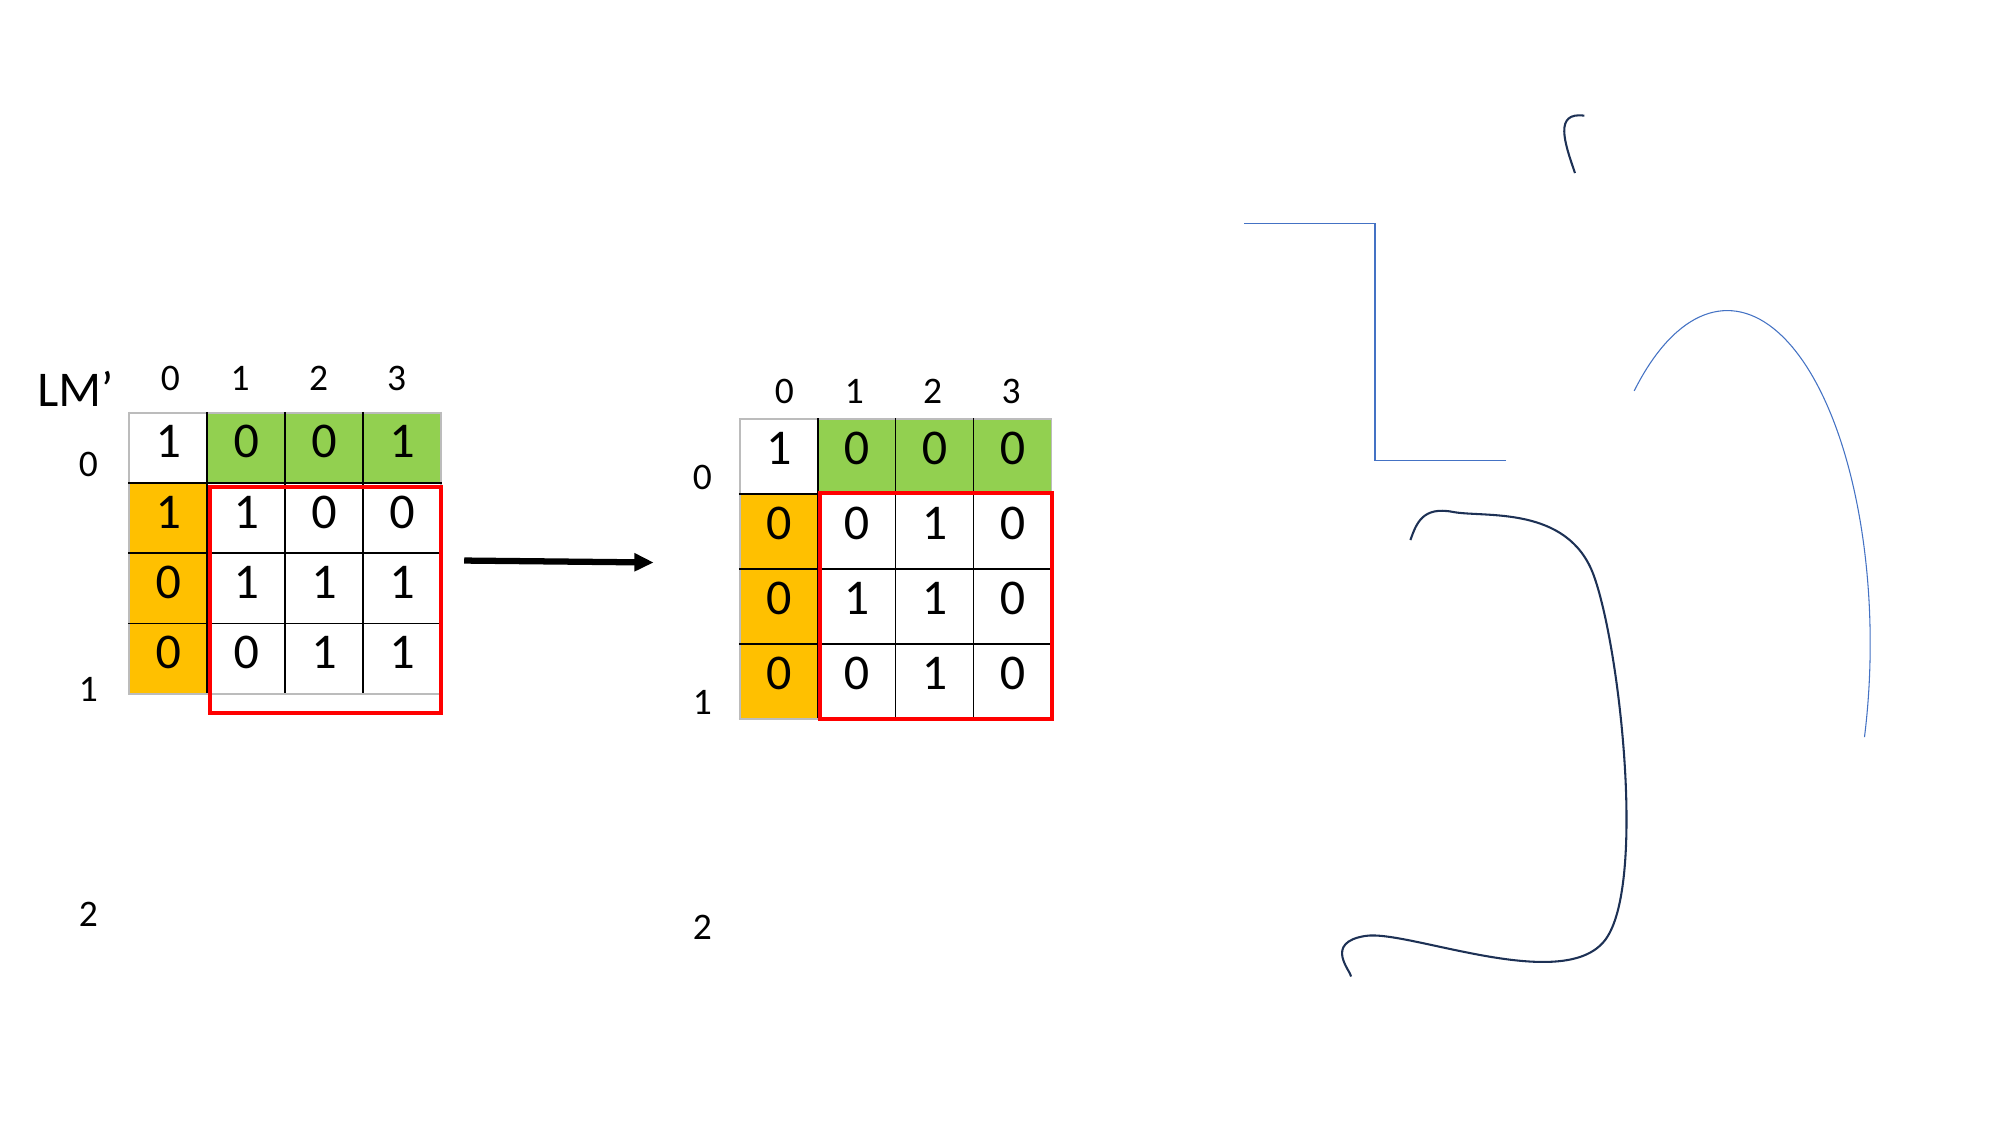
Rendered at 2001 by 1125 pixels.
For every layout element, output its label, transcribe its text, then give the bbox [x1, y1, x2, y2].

text_box 0 1 2 3 [129, 345, 437, 406]
text_box [1633, 310, 1871, 738]
table_header 0 [208, 414, 284, 482]
text_box 0 1 2 3 [743, 358, 1051, 419]
table_cell 1 [130, 484, 206, 552]
table_header 0 [286, 414, 362, 482]
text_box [1243, 223, 1507, 461]
text_box [1563, 114, 1585, 174]
table_header [212, 489, 439, 711]
text_box LM’ [22, 349, 129, 425]
table_header 1 [364, 414, 440, 482]
text_box 0 1 2 3 [678, 415, 727, 1125]
table_header [822, 495, 1050, 717]
table_header 0 [974, 420, 1051, 491]
table_header 0 [896, 420, 973, 491]
table_header 1 [741, 420, 817, 493]
table_header 0 [819, 420, 895, 491]
table_cell 0 [741, 495, 817, 568]
table_cell 0 [741, 570, 817, 643]
text_box [1341, 509, 1628, 977]
table_cell 0 [130, 624, 206, 693]
table_cell 0 [130, 554, 206, 623]
table_header 1 [130, 414, 206, 482]
text_box 0 1 2 3 [64, 401, 113, 1125]
table_cell 0 [741, 645, 817, 718]
